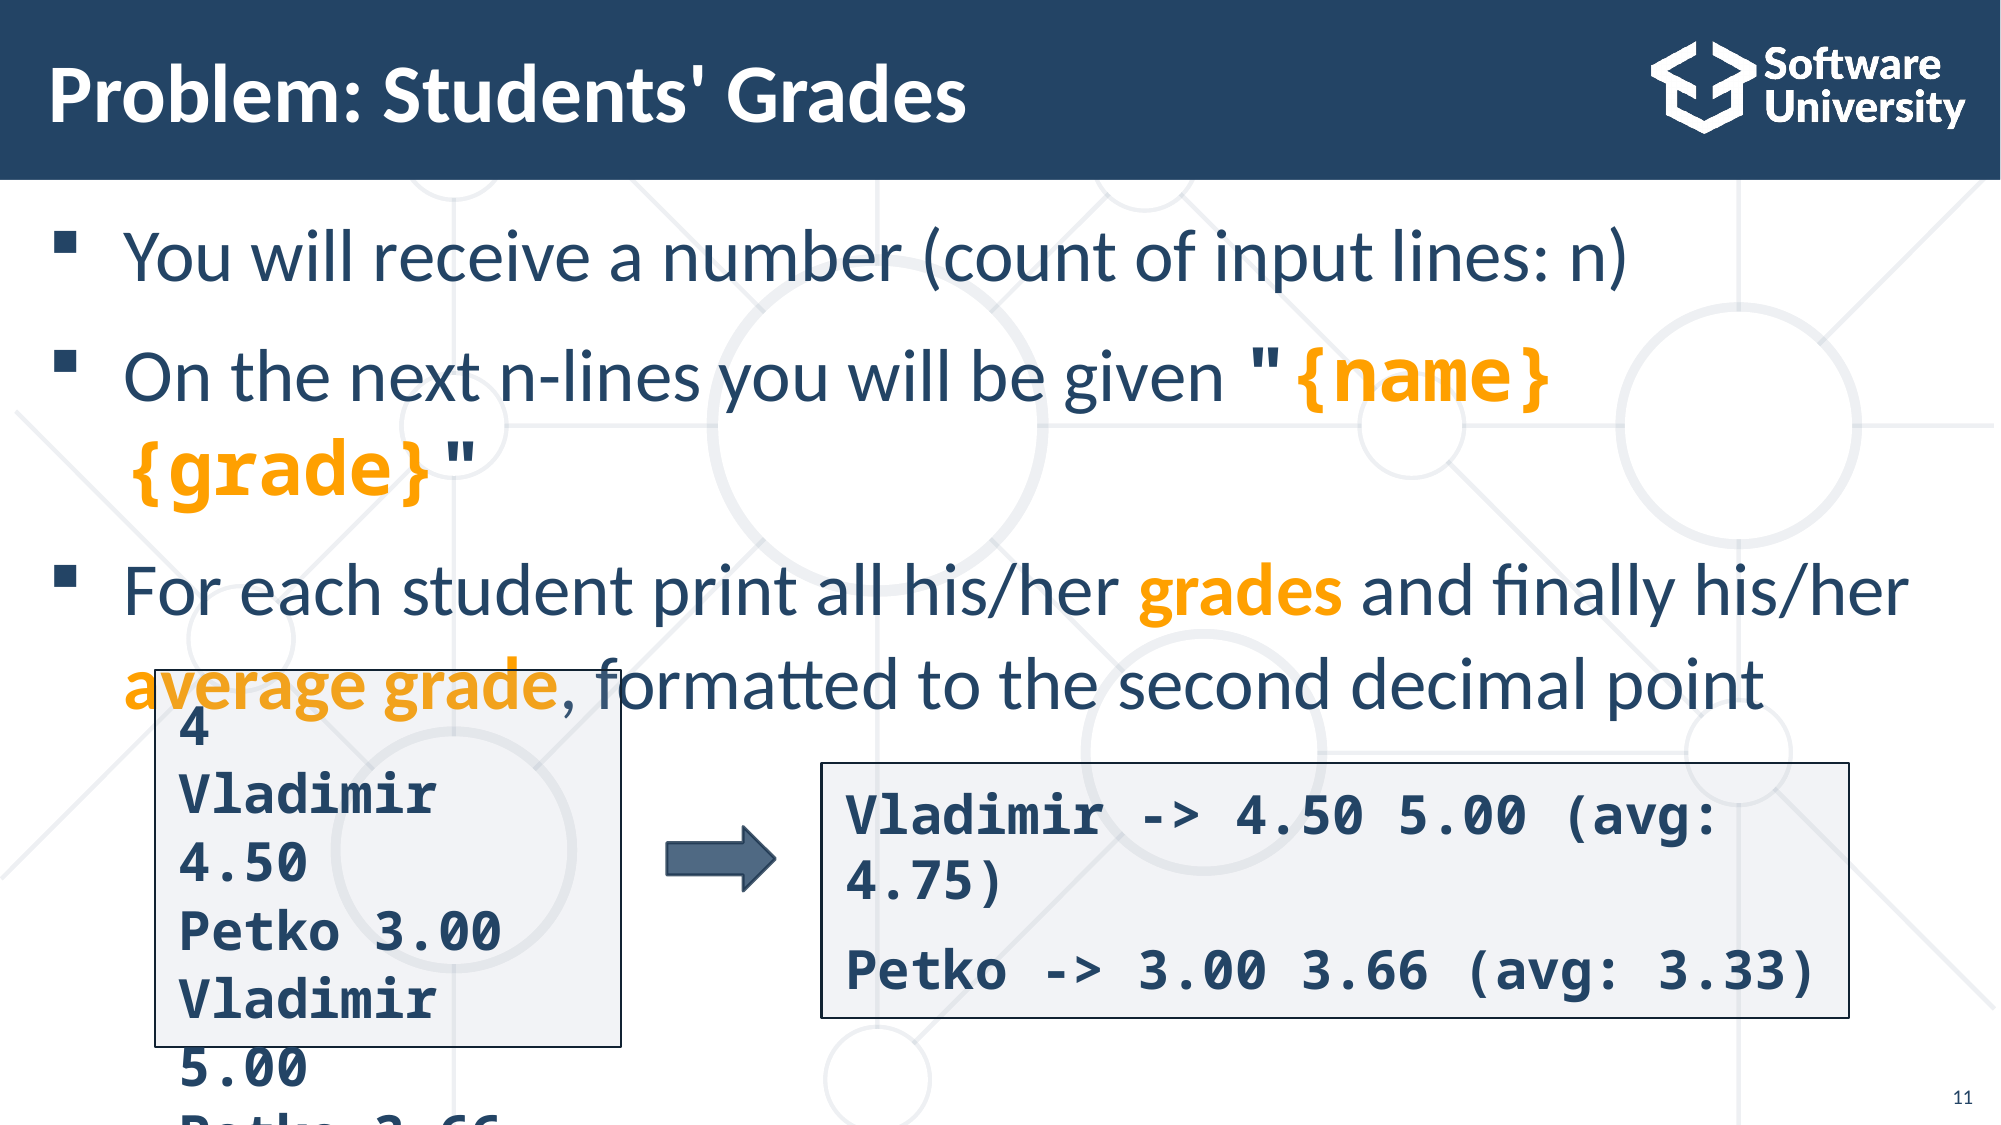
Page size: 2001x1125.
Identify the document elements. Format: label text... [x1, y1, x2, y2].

text_box [664, 824, 778, 893]
text_box Vladimir -> 4.50 5.00 (avg: 4.75) Petko -> 3.00 3.66 (avg: 3.33) [821, 762, 1850, 1018]
text_box 11 [1927, 1067, 1989, 1117]
title Problem: Students' Grades [31, 16, 1625, 162]
list You will receive a number (count of input lines: n) On the next n-lines you will be given "{name} {grade}" For each student print all his/her grades and finally his/her average grade, formatted to the second decimal point [31, 196, 1969, 1109]
list 4 Vladimir 4.50 Petko 3.00 Vladimir 5.00 Petko 3.66 [154, 669, 622, 1048]
picture [1651, 41, 1966, 134]
